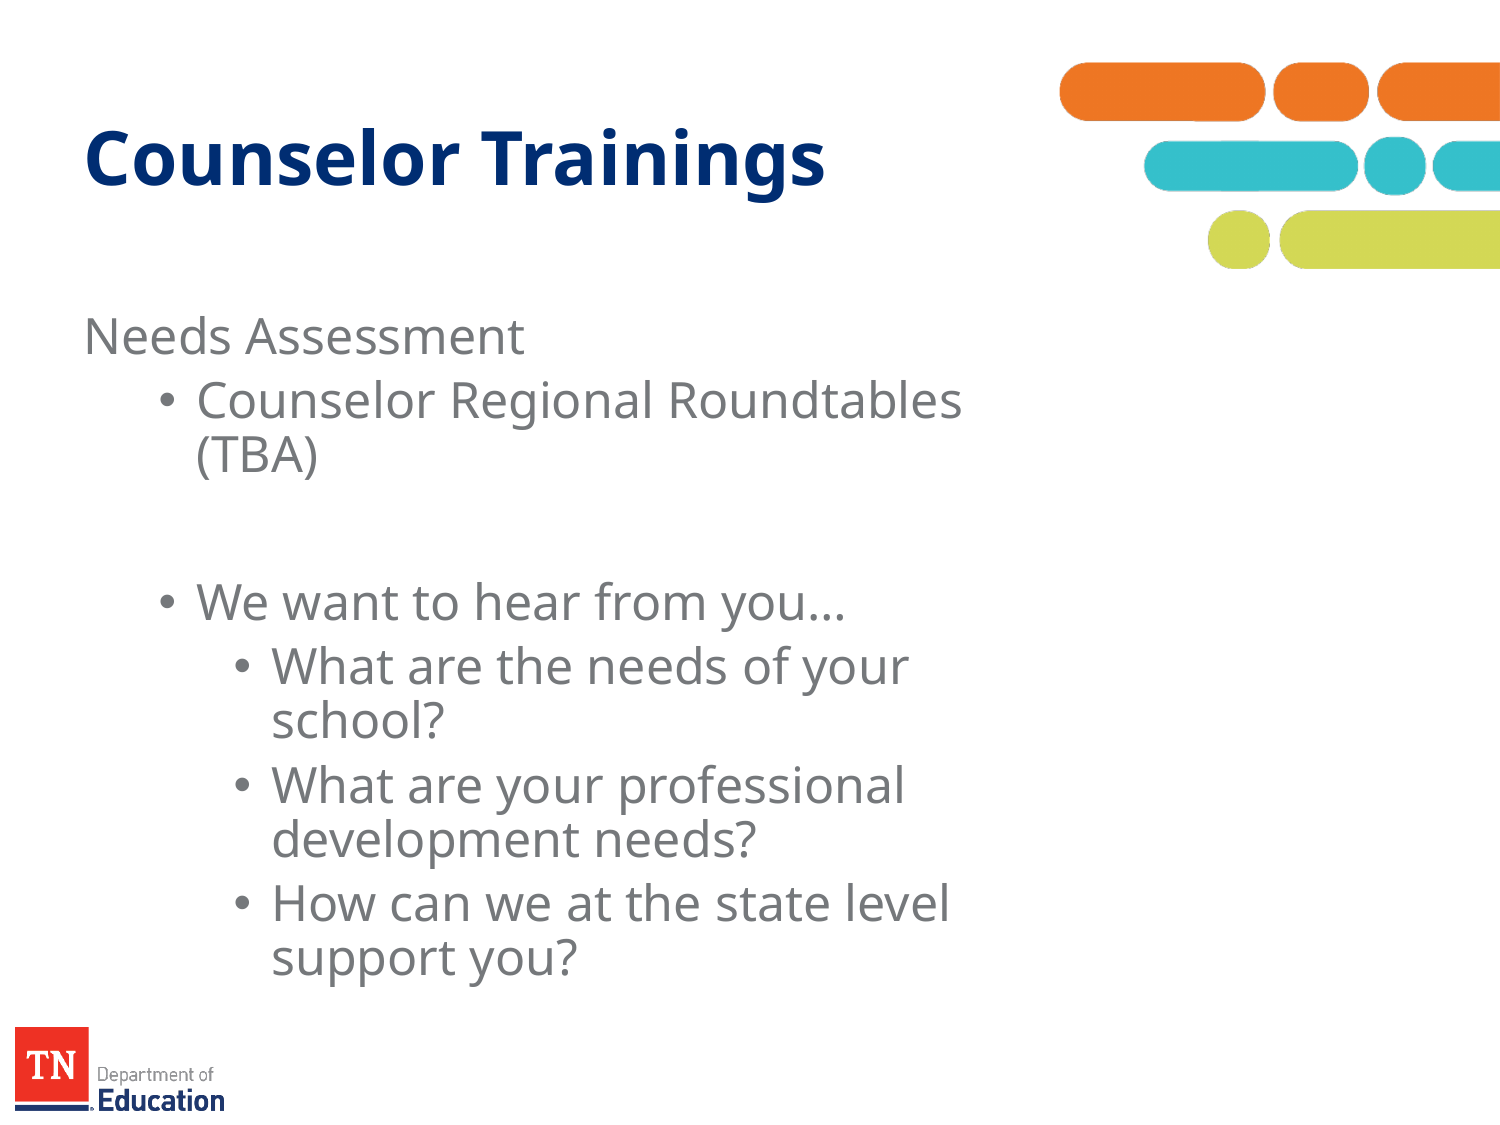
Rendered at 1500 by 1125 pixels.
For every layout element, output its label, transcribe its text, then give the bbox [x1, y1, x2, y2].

title Counselor Trainings [68, 59, 1023, 263]
picture [15, 1027, 224, 1111]
picture [1060, 63, 1500, 269]
list Needs Assessment Counselor Regional Roundtables (TBA) We want to hear from you… What are the needs of your school? What are your professional development needs? How can we at the state level support you? [68, 303, 1023, 979]
